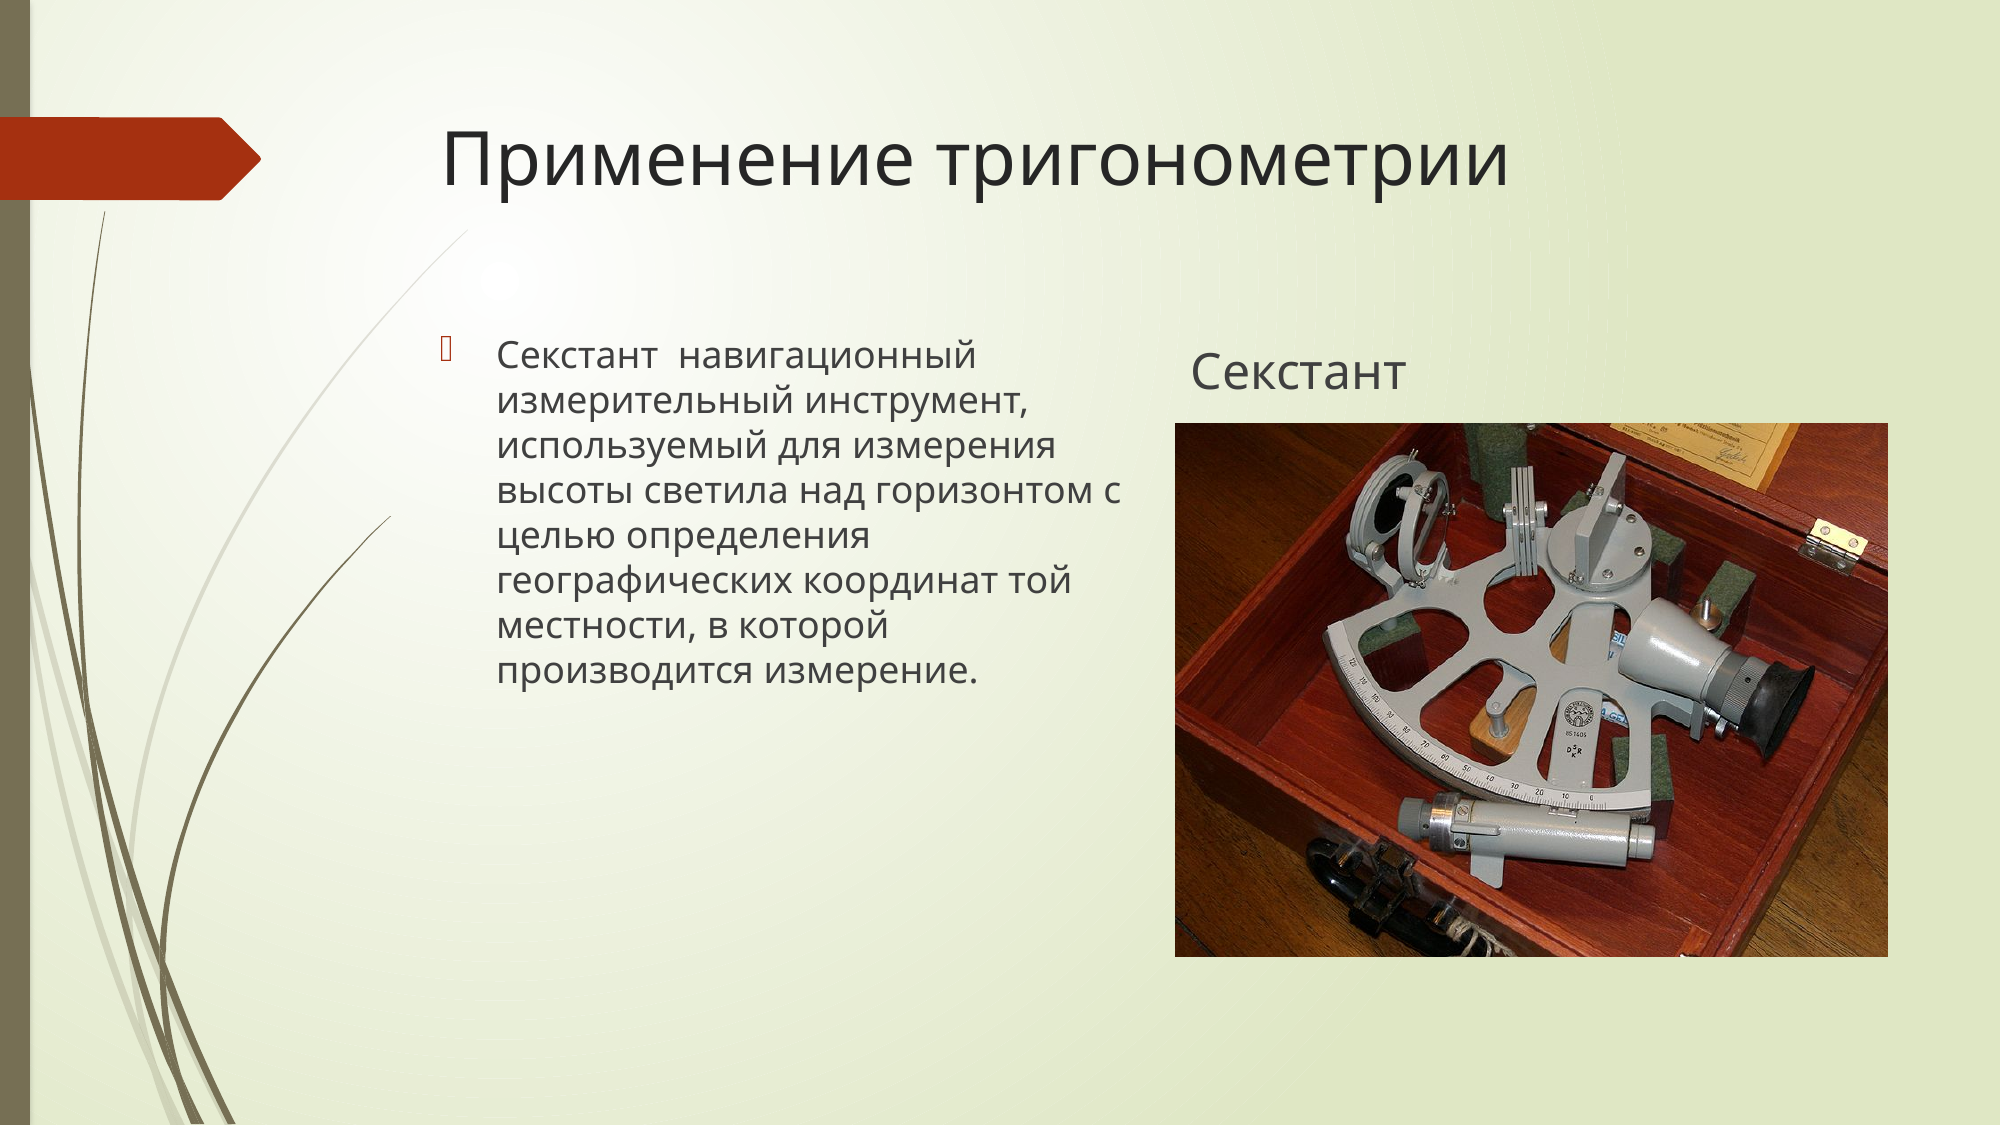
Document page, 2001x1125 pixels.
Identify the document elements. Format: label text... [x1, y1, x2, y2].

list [1175, 422, 1888, 958]
list Секстант навигационный измерительный инструмент, используемый для измерения высоты светила над горизонтом с целью определения географических координат той местности, в которой производится измерение. [424, 323, 1138, 969]
title Применение тригонометрии [425, 102, 1888, 313]
list Секстант [1175, 312, 1832, 408]
